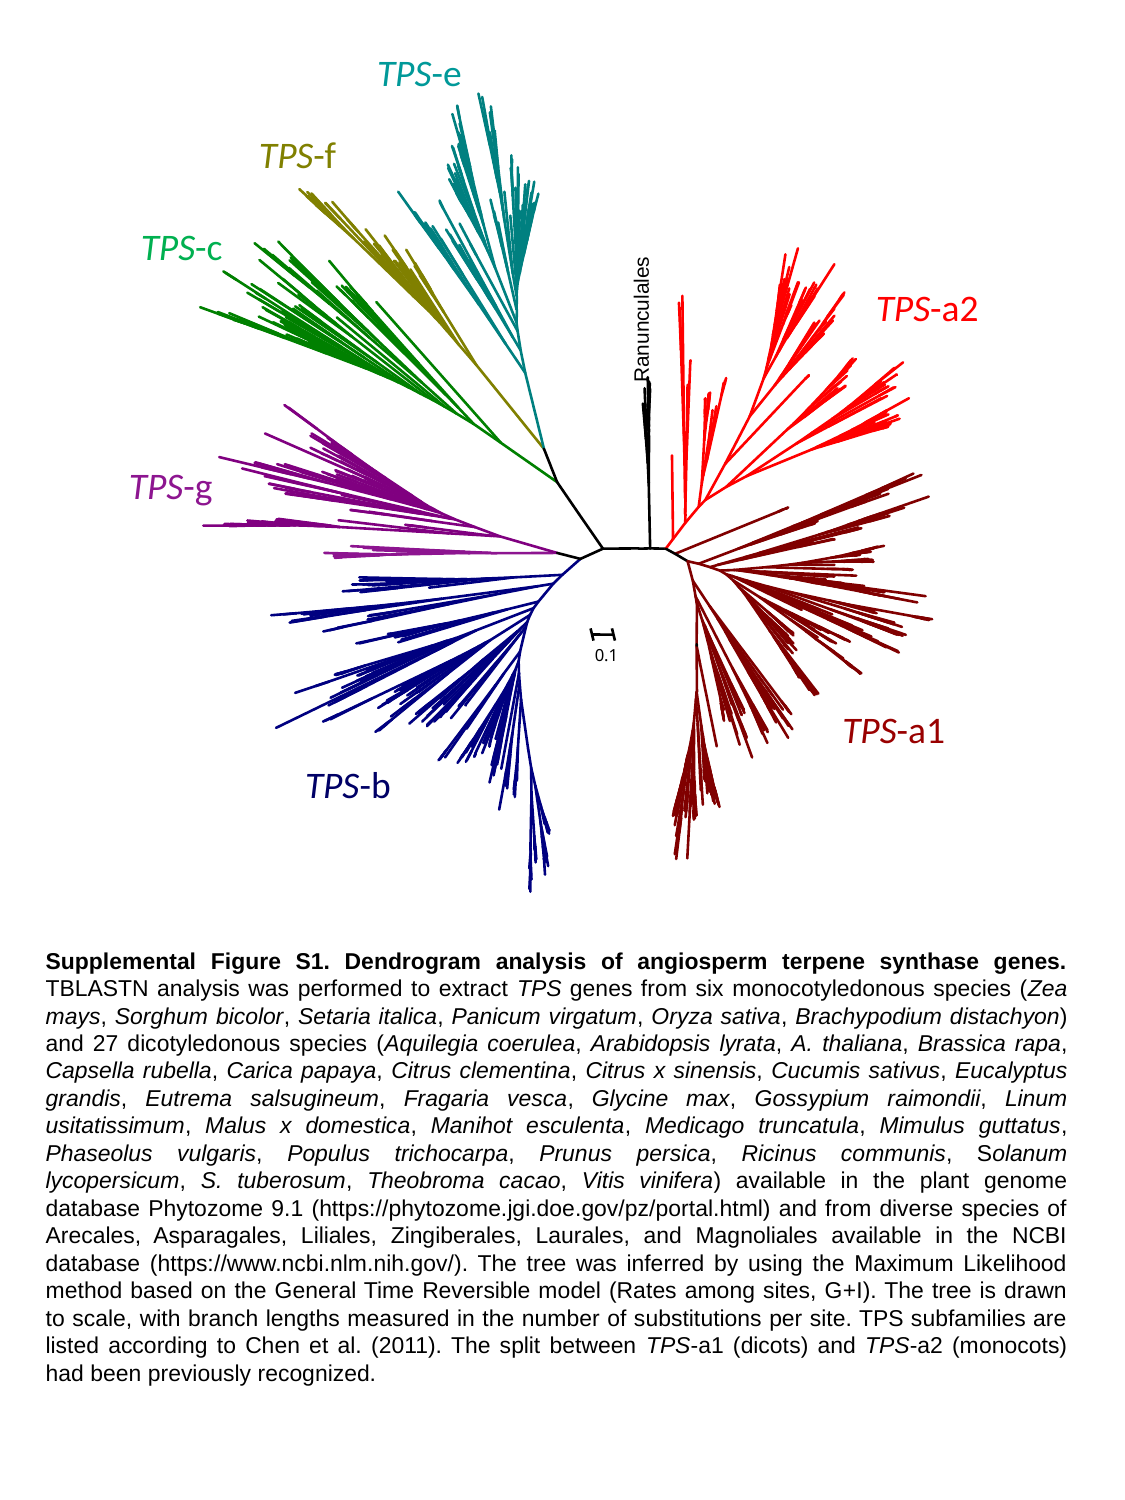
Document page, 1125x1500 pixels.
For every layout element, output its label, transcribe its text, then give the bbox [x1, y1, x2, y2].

text_box Supplemental Figure S1. Dendrogram analysis of angiosperm terpene synthase genes. TBLASTN analysis was performed to extract TPS genes from six monocotyledonous species (Zea mays, Sorghum bicolor, Setaria italica, Panicum virgatum, Oryza sativa, Brachypodium distachyon) and 27 dicotyledonous species (Aquilegia coerulea, Arabidopsis lyrata, A. thaliana, Brassica rapa, Capsella rubella, Carica papaya, Citrus clementina, Citrus x sinensis, Cucumis sativus, Eucalyptus grandis, Eutrema salsugineum, Fragaria vesca, Glycine max, Gossypium raimondii, Linum usitatissimum, Malus x domestica, Manihot esculenta, Medicago truncatula, Mimulus guttatus, Phaseolus vulgaris, Populus trichocarpa, Prunus persica, Ricinus communis, Solanum lycopersicum, S. tuberosum, Theobroma cacao, Vitis vinifera) available in the plant genome database Phytozome 9.1 (https://phytozome.jgi.doe.gov/pz/portal.html) and from diverse species of Arecales, Asparagales, Liliales, Zingiberales, Laurales, and Magnoliales available in the NCBI database (https://www.ncbi.nlm.nih.gov/). The tree was inferred by using the Maximum Likelihood method based on the General Time Reversible model (Rates among sites, G+I). The tree is drawn to scale, with branch lengths measured in the number of substitutions per site. TPS subfamilies are listed according to Chen et al. (2011). The split between TPS-a1 (dicots) and TPS-a2 (monocots) had been previously recognized. [30, 938, 1083, 1393]
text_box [113, 40, 995, 892]
